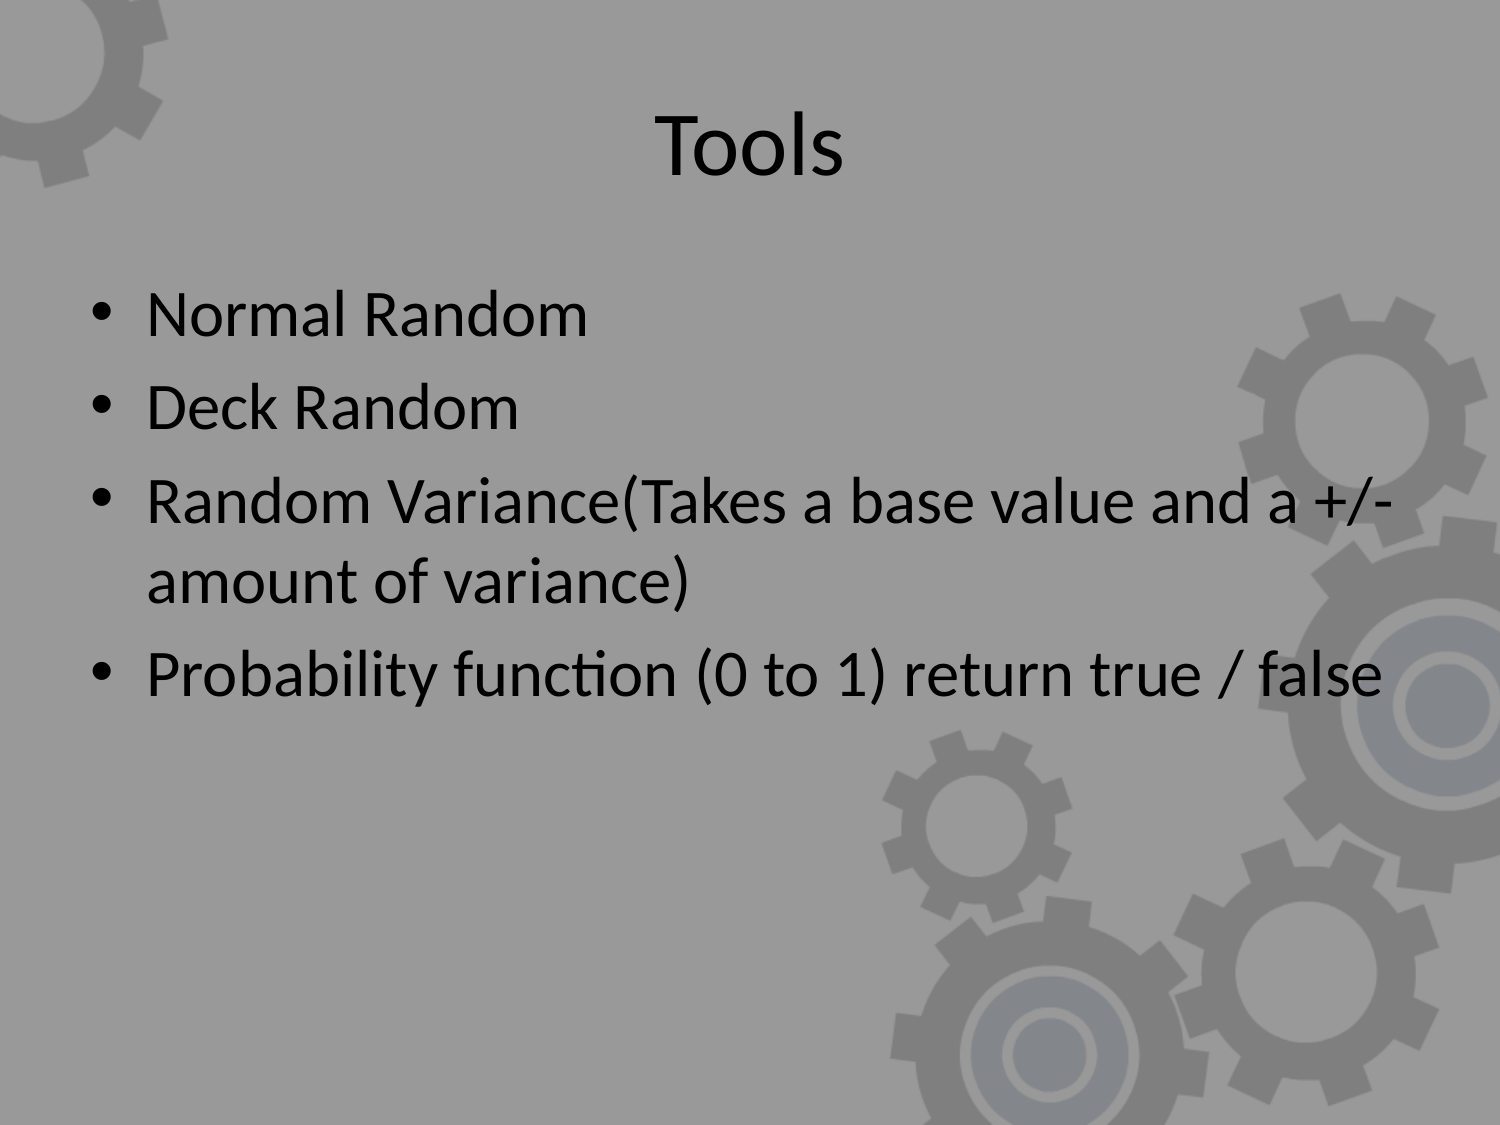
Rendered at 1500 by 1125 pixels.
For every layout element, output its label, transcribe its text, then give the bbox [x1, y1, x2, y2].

picture [0, 0, 1500, 1125]
title Tools [75, 45, 1425, 233]
list Normal Random Deck Random Random Variance(Takes a base value and a +/- amount of variance) Probability function (0 to 1) return true / false [75, 262, 1425, 1005]
